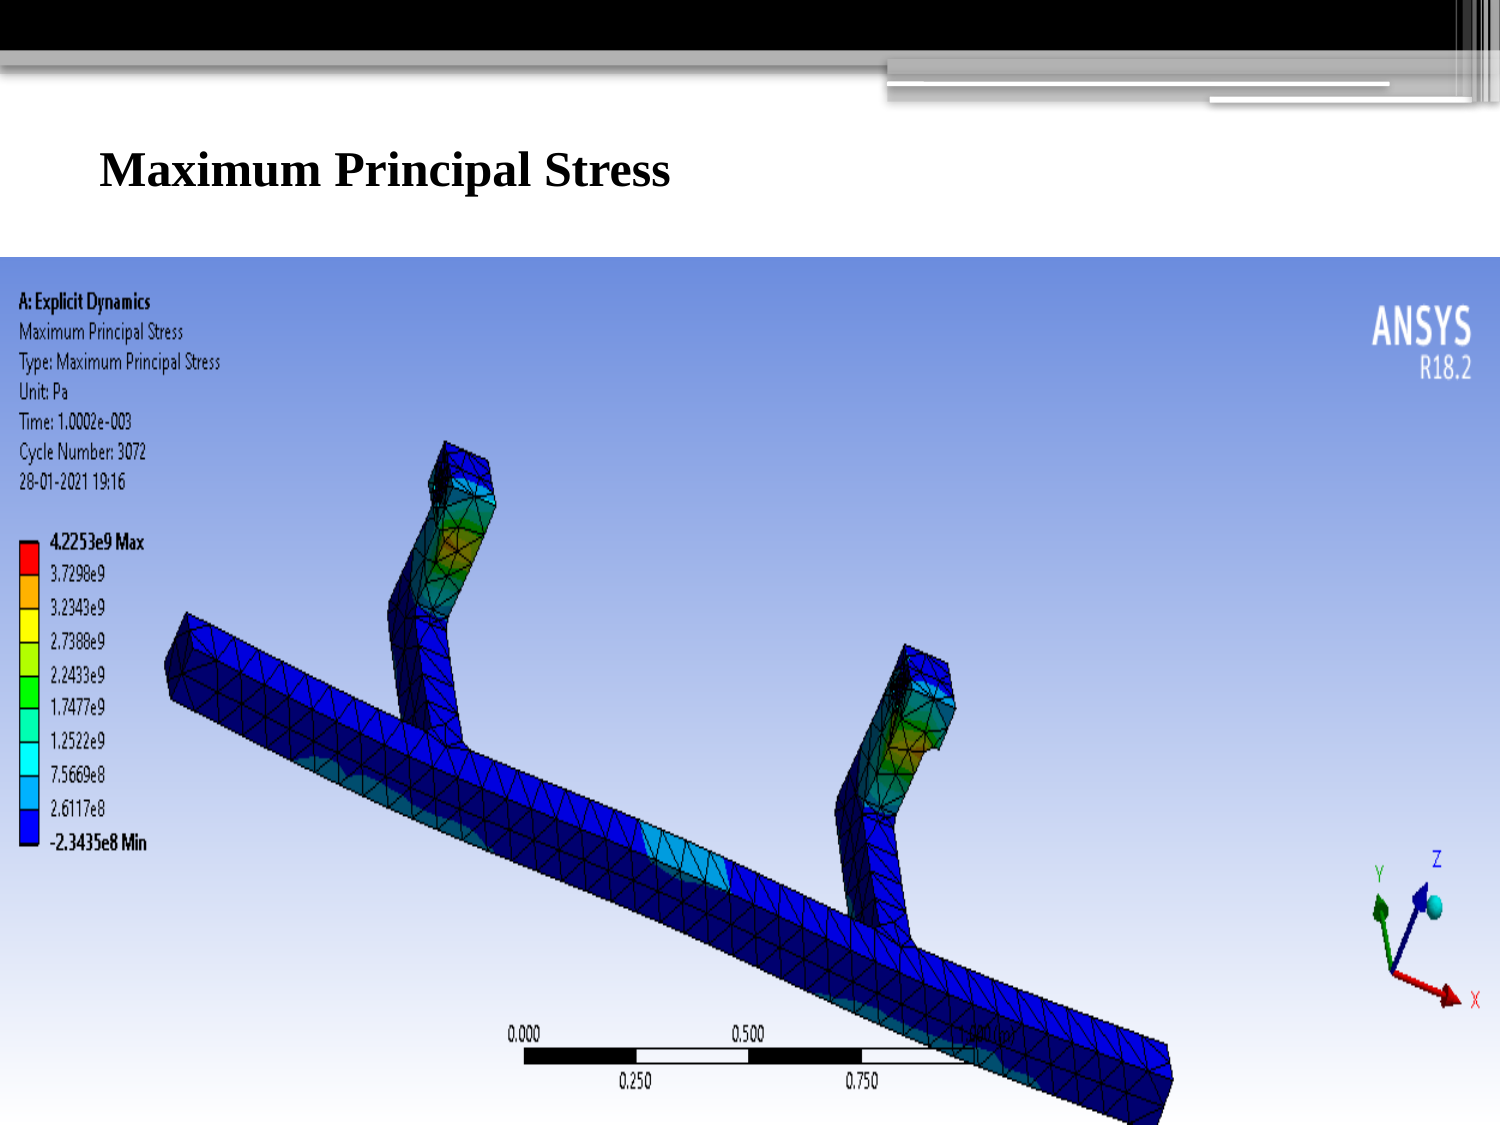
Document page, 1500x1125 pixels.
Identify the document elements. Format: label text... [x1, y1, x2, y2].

picture [0, 257, 1500, 1125]
text_box Maximum Principal Stress [84, 128, 687, 204]
